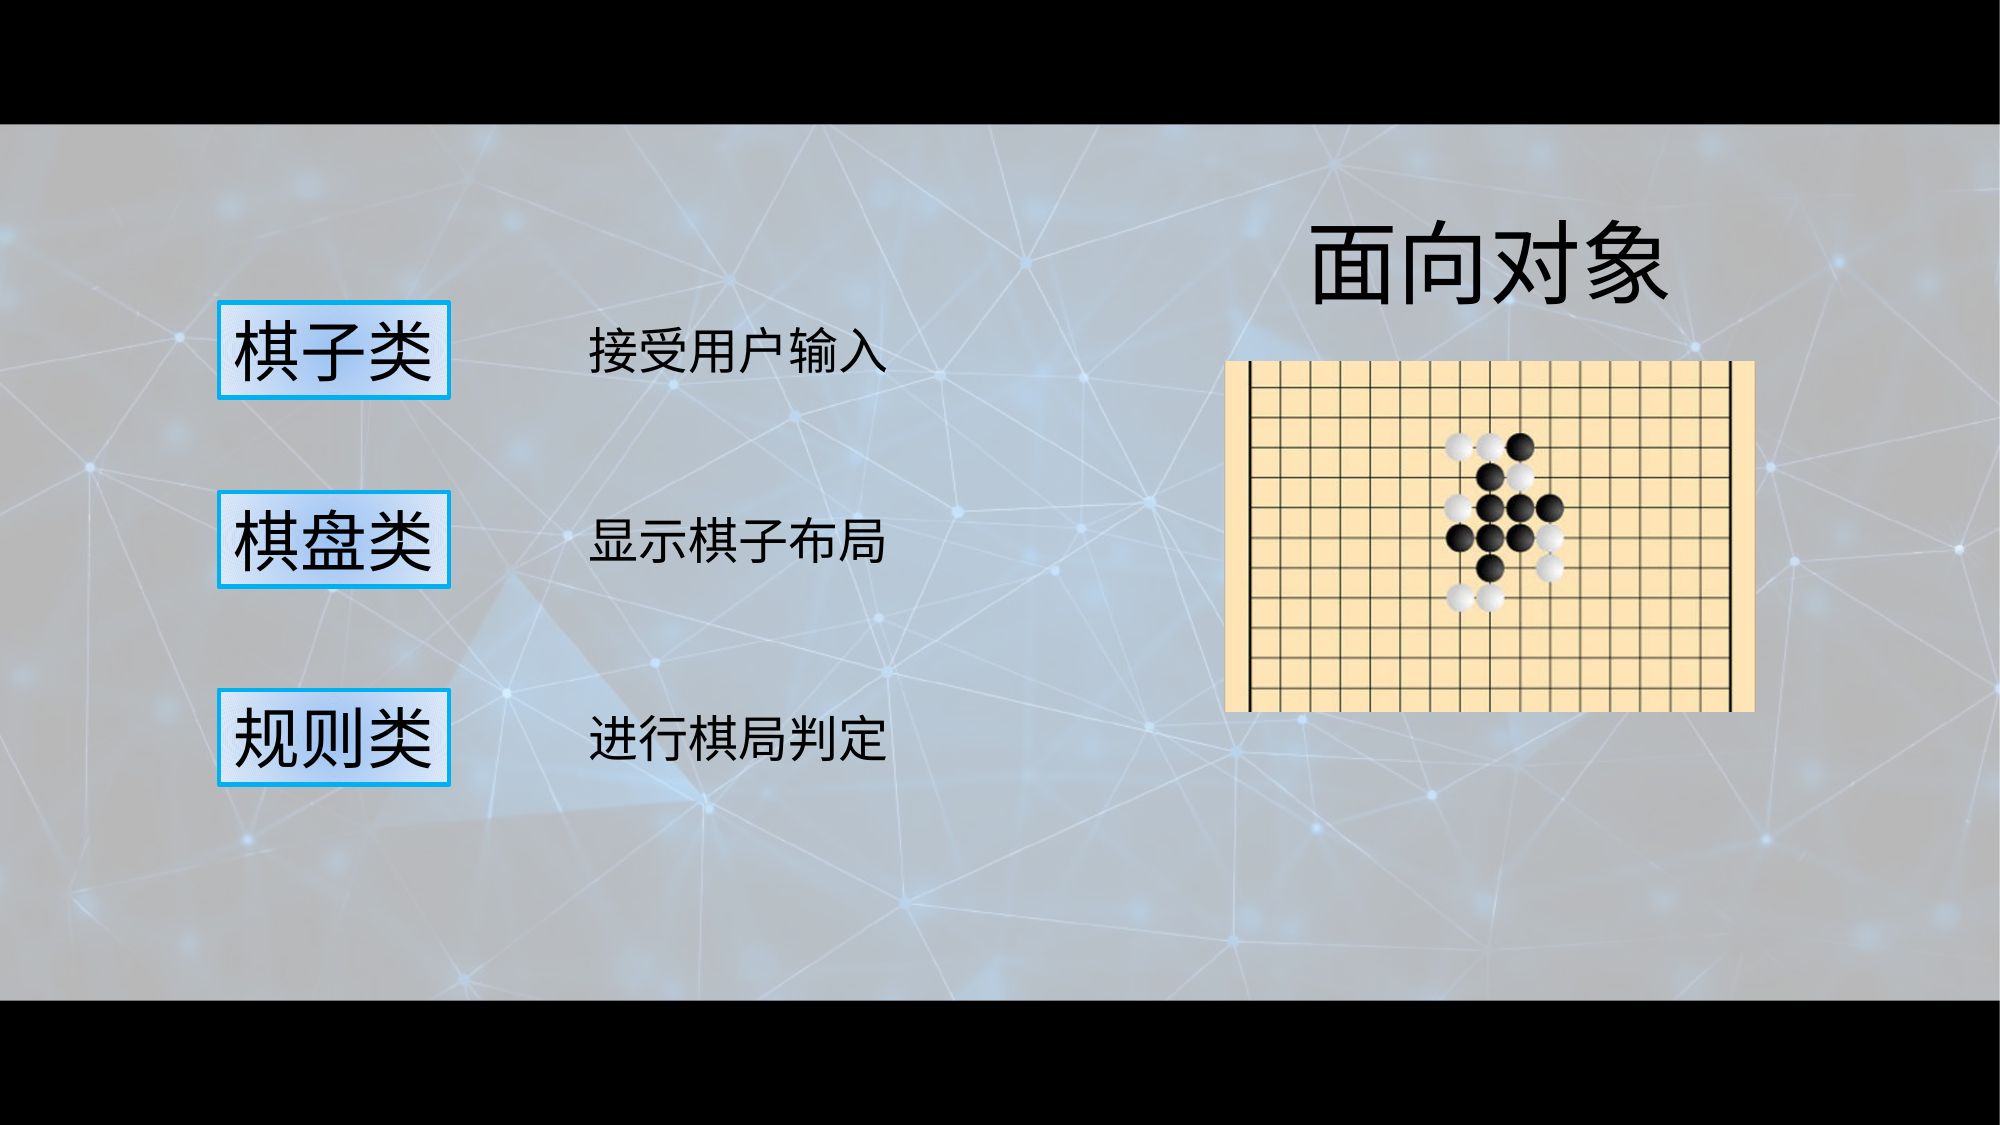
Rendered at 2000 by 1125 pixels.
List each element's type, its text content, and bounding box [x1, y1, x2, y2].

text_box 规则类 [218, 689, 449, 785]
picture [1224, 361, 1756, 712]
text_box 棋盘类 [218, 491, 449, 587]
text_box 显示棋子布局 [573, 502, 904, 577]
text_box 棋子类 [218, 302, 449, 398]
text_box 面向对象 [1291, 198, 1689, 323]
text_box 进行棋局判定 [573, 699, 904, 775]
text_box 接受用户输入 [573, 312, 904, 388]
